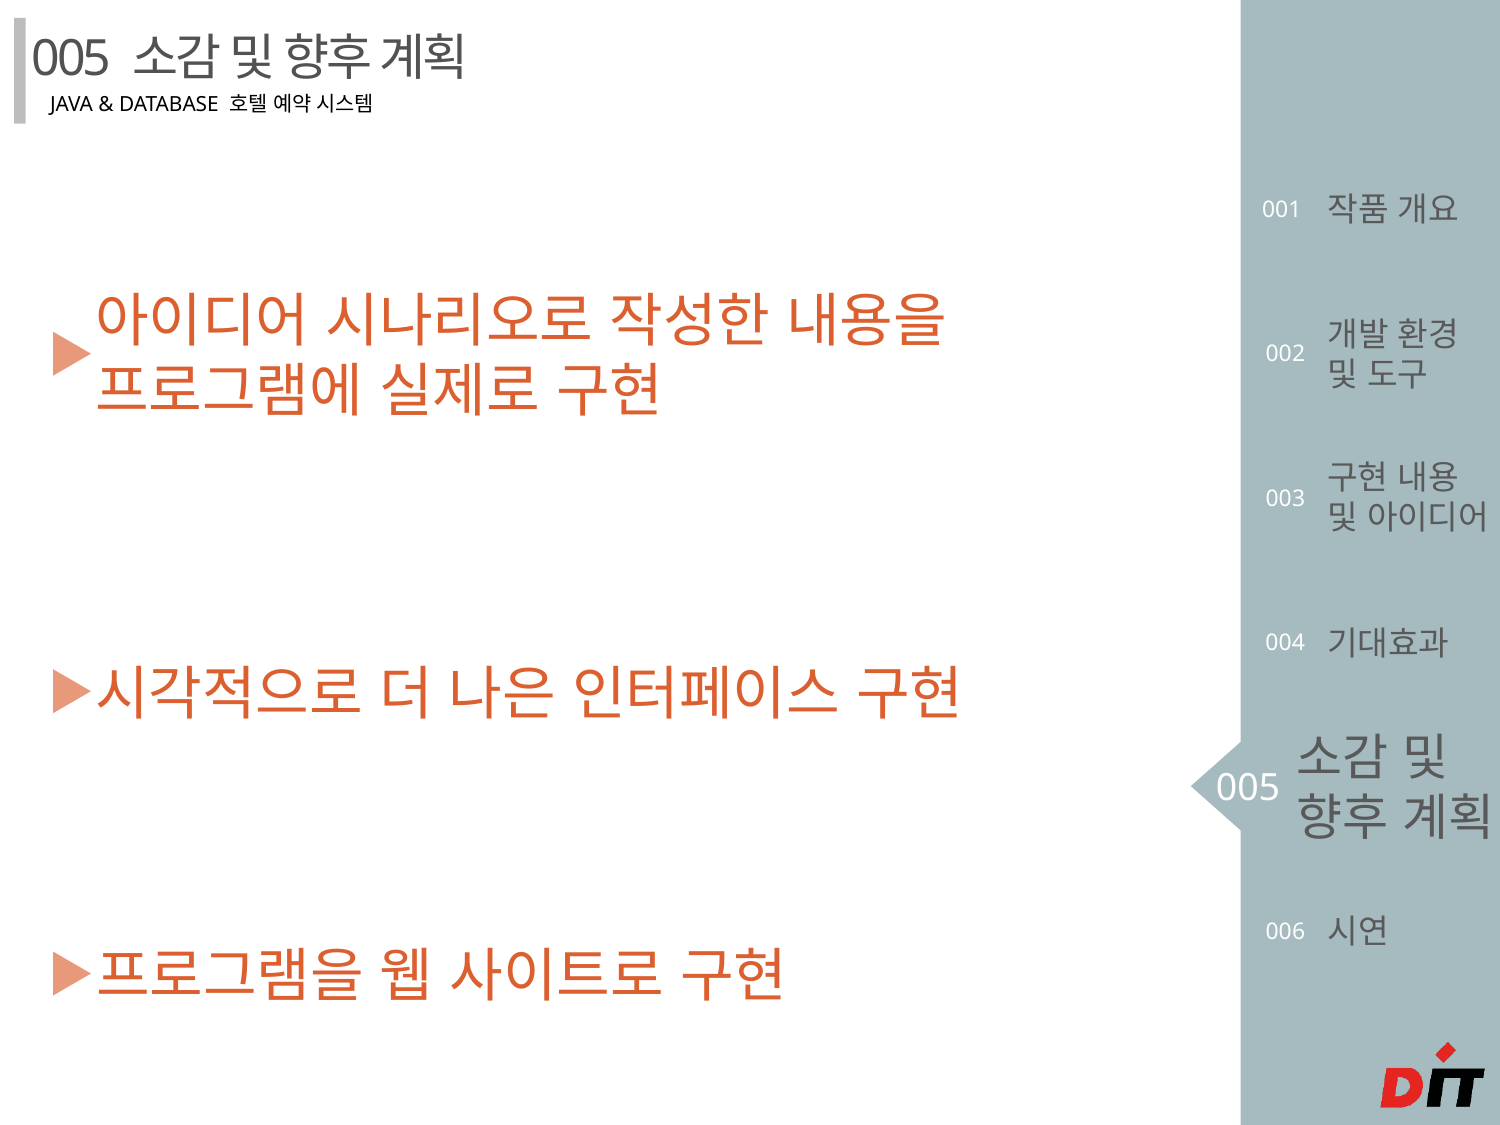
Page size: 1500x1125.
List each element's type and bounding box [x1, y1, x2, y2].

text_box [52, 275, 960, 432]
text_box [1190, 0, 1500, 1125]
picture [1370, 1040, 1493, 1114]
text_box [52, 648, 976, 735]
text_box [14, 17, 478, 124]
text_box [52, 930, 800, 1017]
